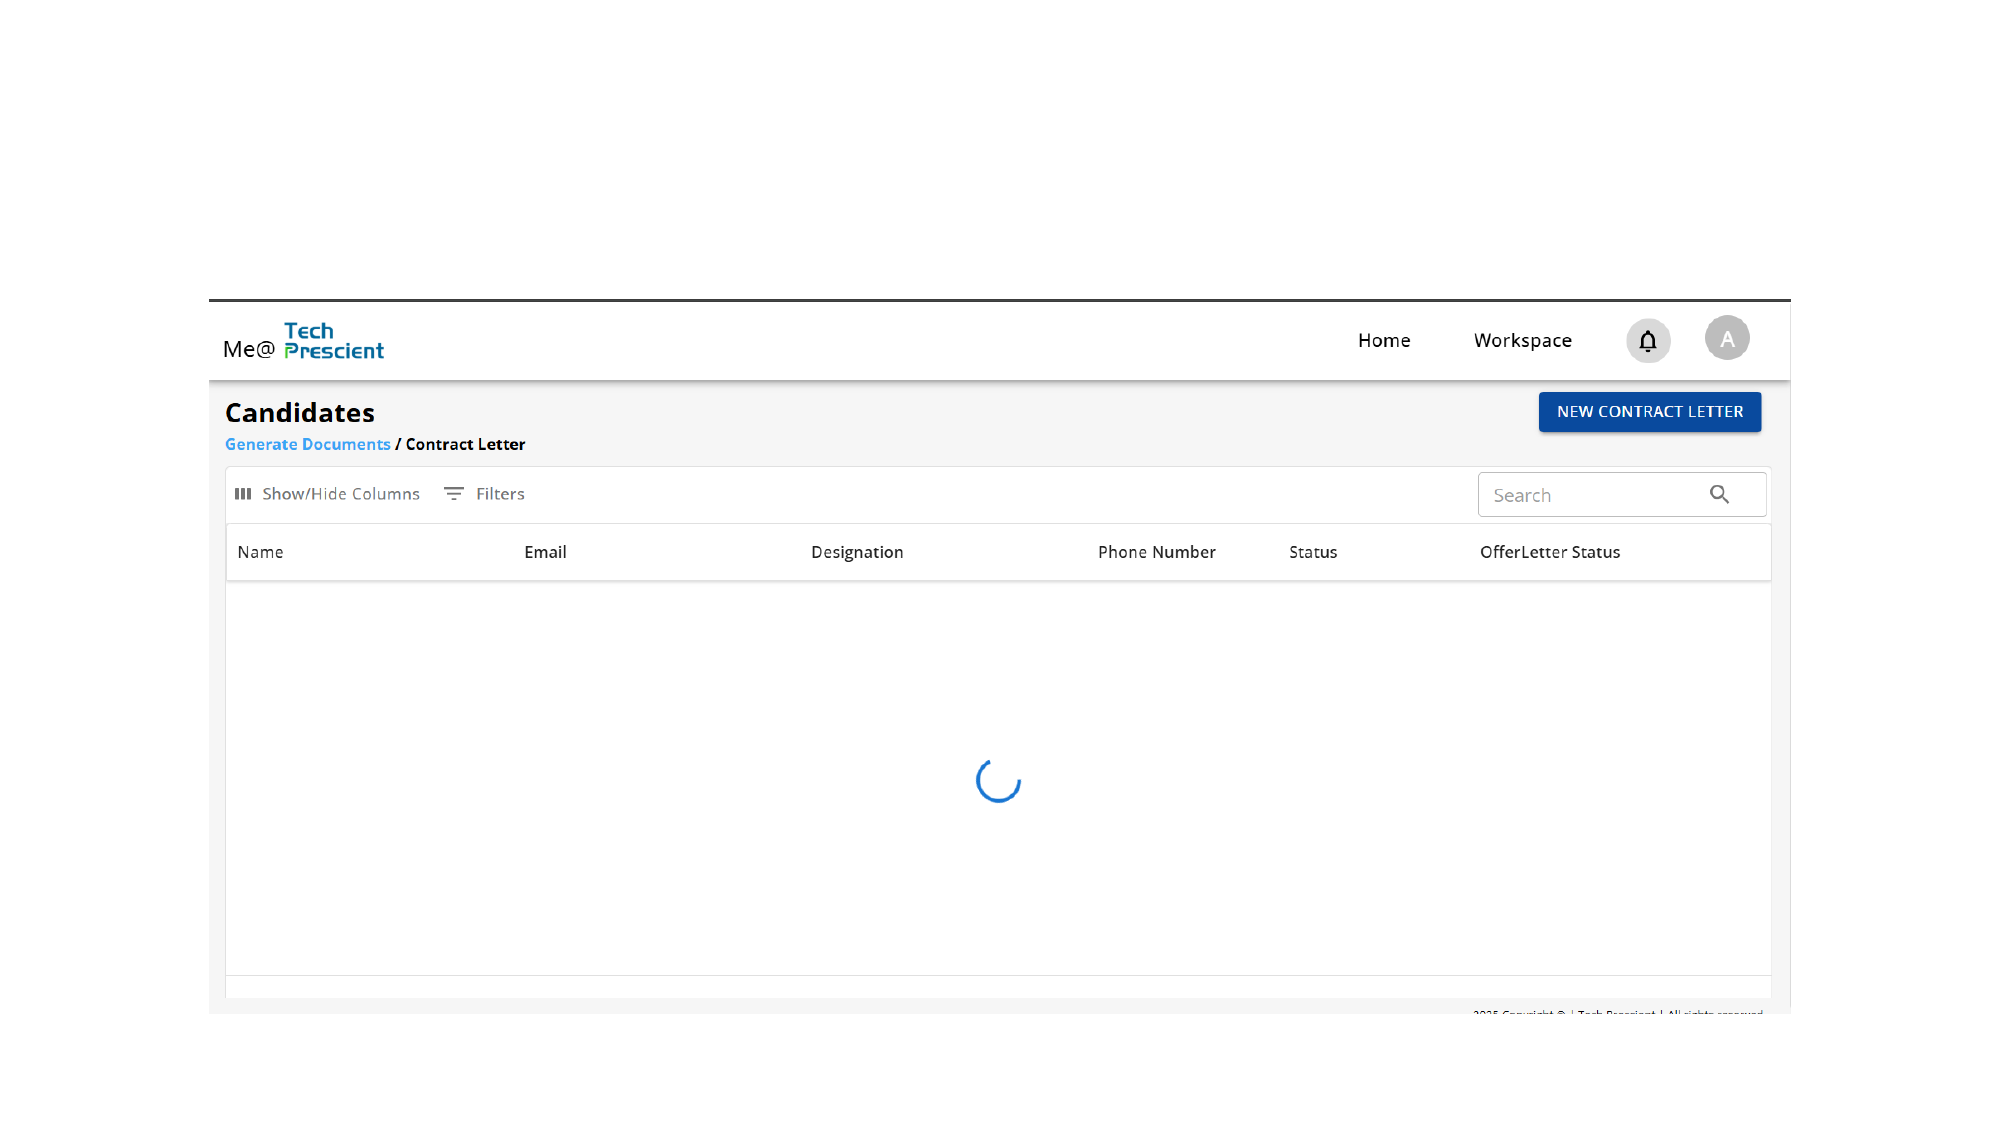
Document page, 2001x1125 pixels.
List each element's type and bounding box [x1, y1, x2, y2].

list [209, 299, 1791, 1014]
